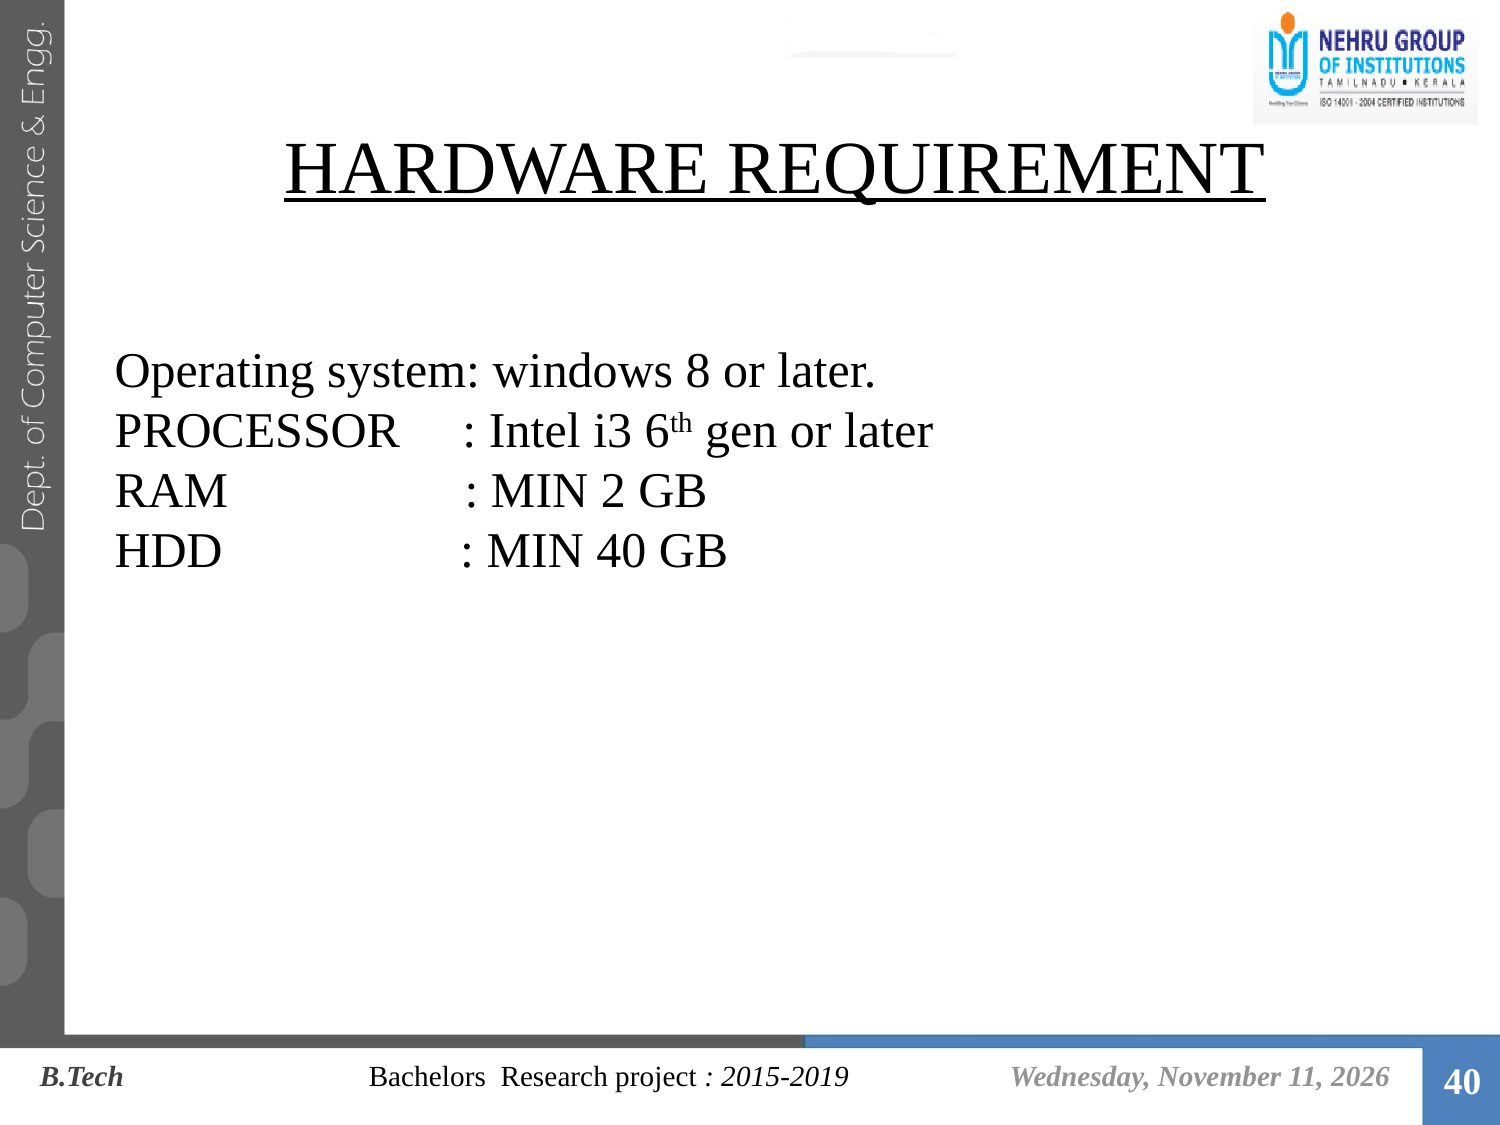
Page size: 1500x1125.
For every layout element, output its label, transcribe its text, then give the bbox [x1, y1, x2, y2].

slide_number 40 [1425, 1050, 1500, 1125]
picture [0, 0, 1500, 1125]
footer B.Tech Bachelors Research project : 2015-2019 [24, 1050, 1038, 1125]
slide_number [1038, 1050, 1413, 1125]
text_box HARDWARE REQUIREMENT [99, 70, 1450, 258]
text_box Operating system: windows 8 or later. PROCESSOR : Intel i3 6th gen or later RAM : MIN 2 GB HDD : MIN 40 GB [99, 329, 1238, 645]
